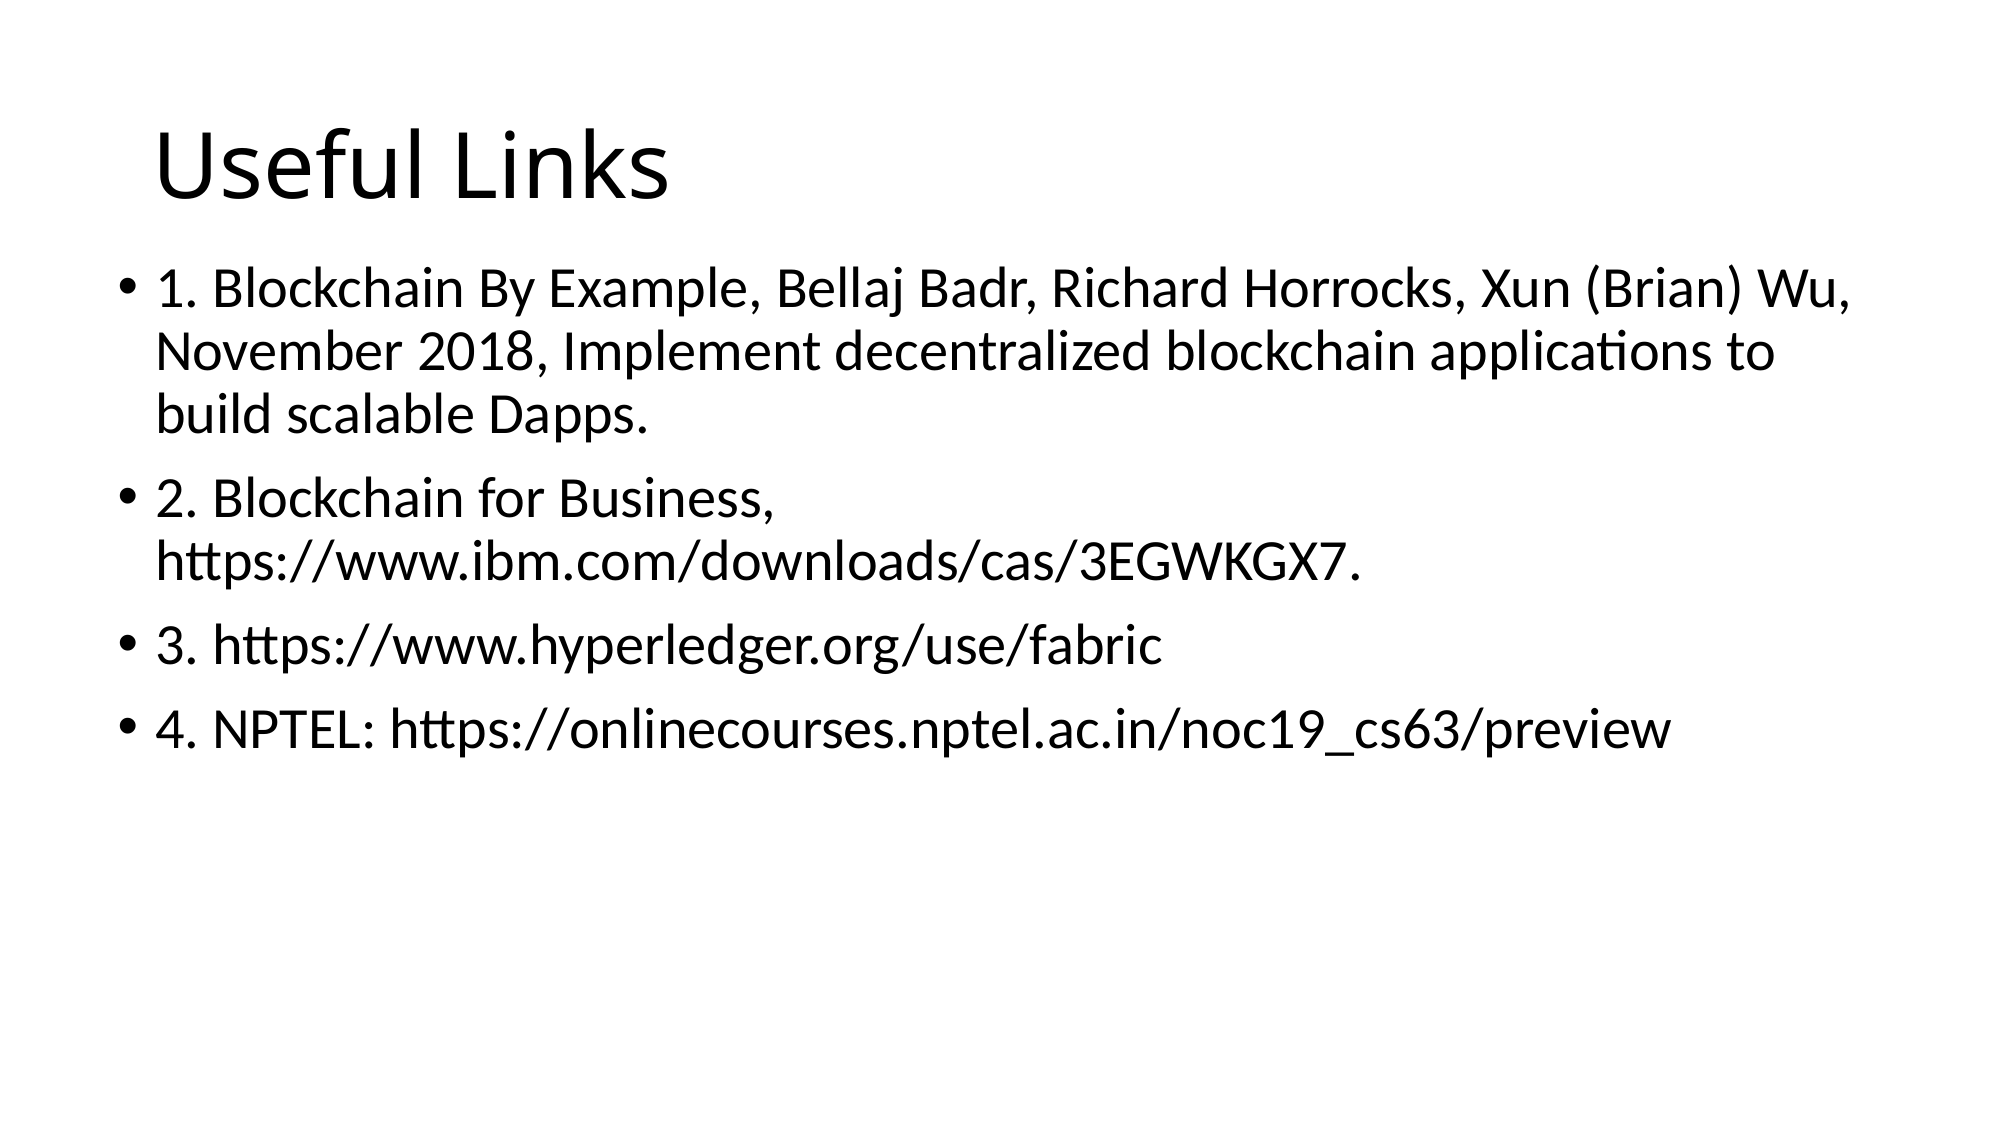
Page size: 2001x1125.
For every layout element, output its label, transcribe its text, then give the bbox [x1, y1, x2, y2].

list 1. Blockchain By Example, Bellaj Badr, Richard Horrocks, Xun (Brian) Wu, November 2018, Implement decentralized blockchain applications to build scalable Dapps. 2. Blockchain for Business, https://www.ibm.com/downloads/cas/3EGWKGX7. 3. https://www.hyperledger.org/use/fabric 4. NPTEL: https://onlinecourses.nptel.ac.in/noc19_cs63/preview [102, 249, 1908, 1065]
title Useful Links [137, 59, 1863, 249]
